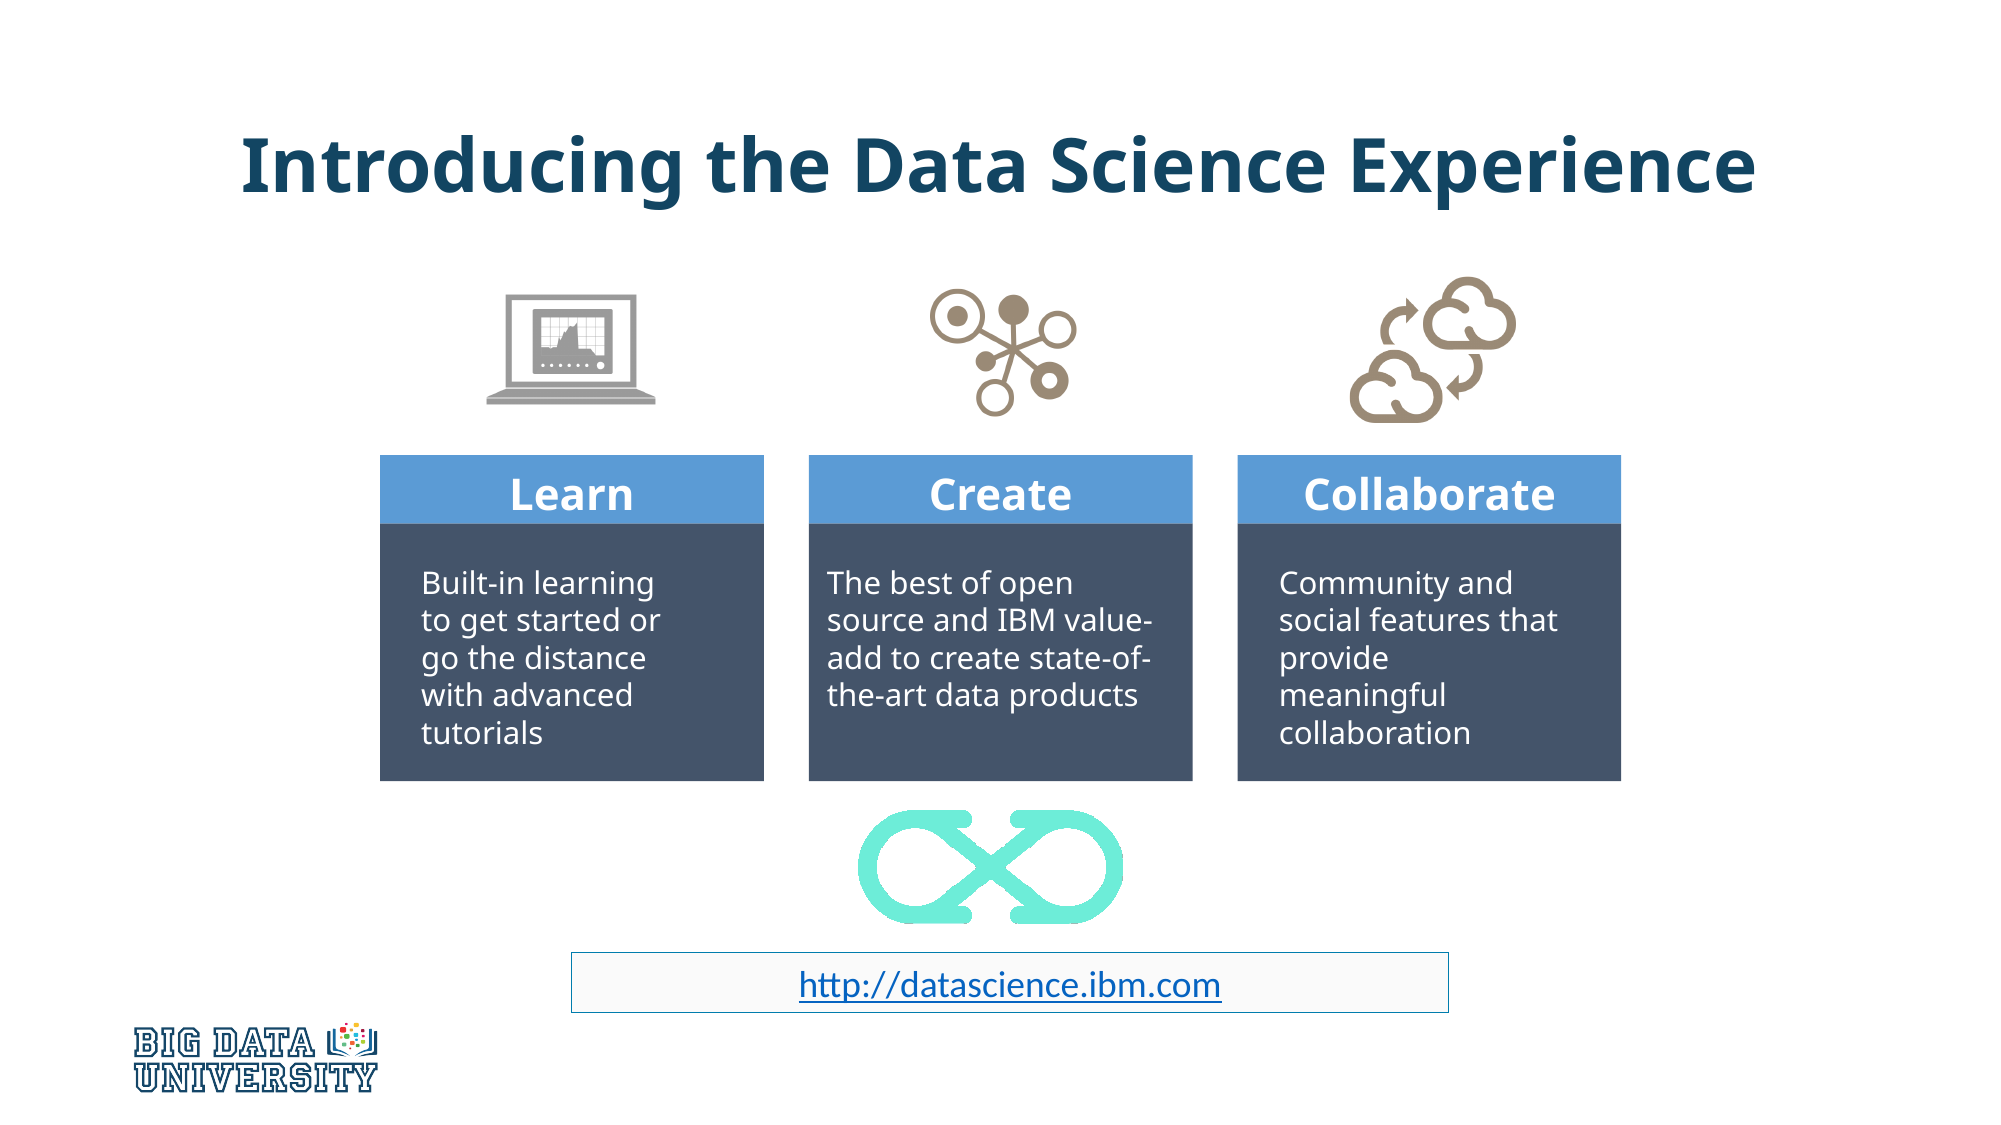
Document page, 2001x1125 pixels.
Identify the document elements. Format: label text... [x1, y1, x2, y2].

text_box Create [808, 459, 1193, 527]
text_box Built-in learning to get started or go the distance with advanced tutorials [406, 555, 700, 758]
text_box [379, 524, 765, 782]
text_box [808, 454, 1194, 524]
text_box [808, 524, 1194, 782]
picture [857, 810, 1123, 924]
text_box [1236, 524, 1622, 782]
text_box [1236, 454, 1622, 524]
text_box Community and social features that provide meaningful collaboration [1264, 555, 1578, 758]
picture [103, 997, 408, 1125]
picture [926, 270, 1086, 430]
text_box Collaborate [1237, 459, 1622, 527]
picture [1337, 253, 1531, 447]
text_box The best of open source and IBM value-add to create state-of-the-art data products [812, 555, 1192, 721]
text_box Learn [380, 459, 764, 527]
picture [480, 258, 664, 442]
text_box [379, 454, 765, 524]
title Introducing the Data Science Experience [137, 59, 1863, 278]
text_box http://datascience.ibm.com [571, 952, 1449, 1013]
